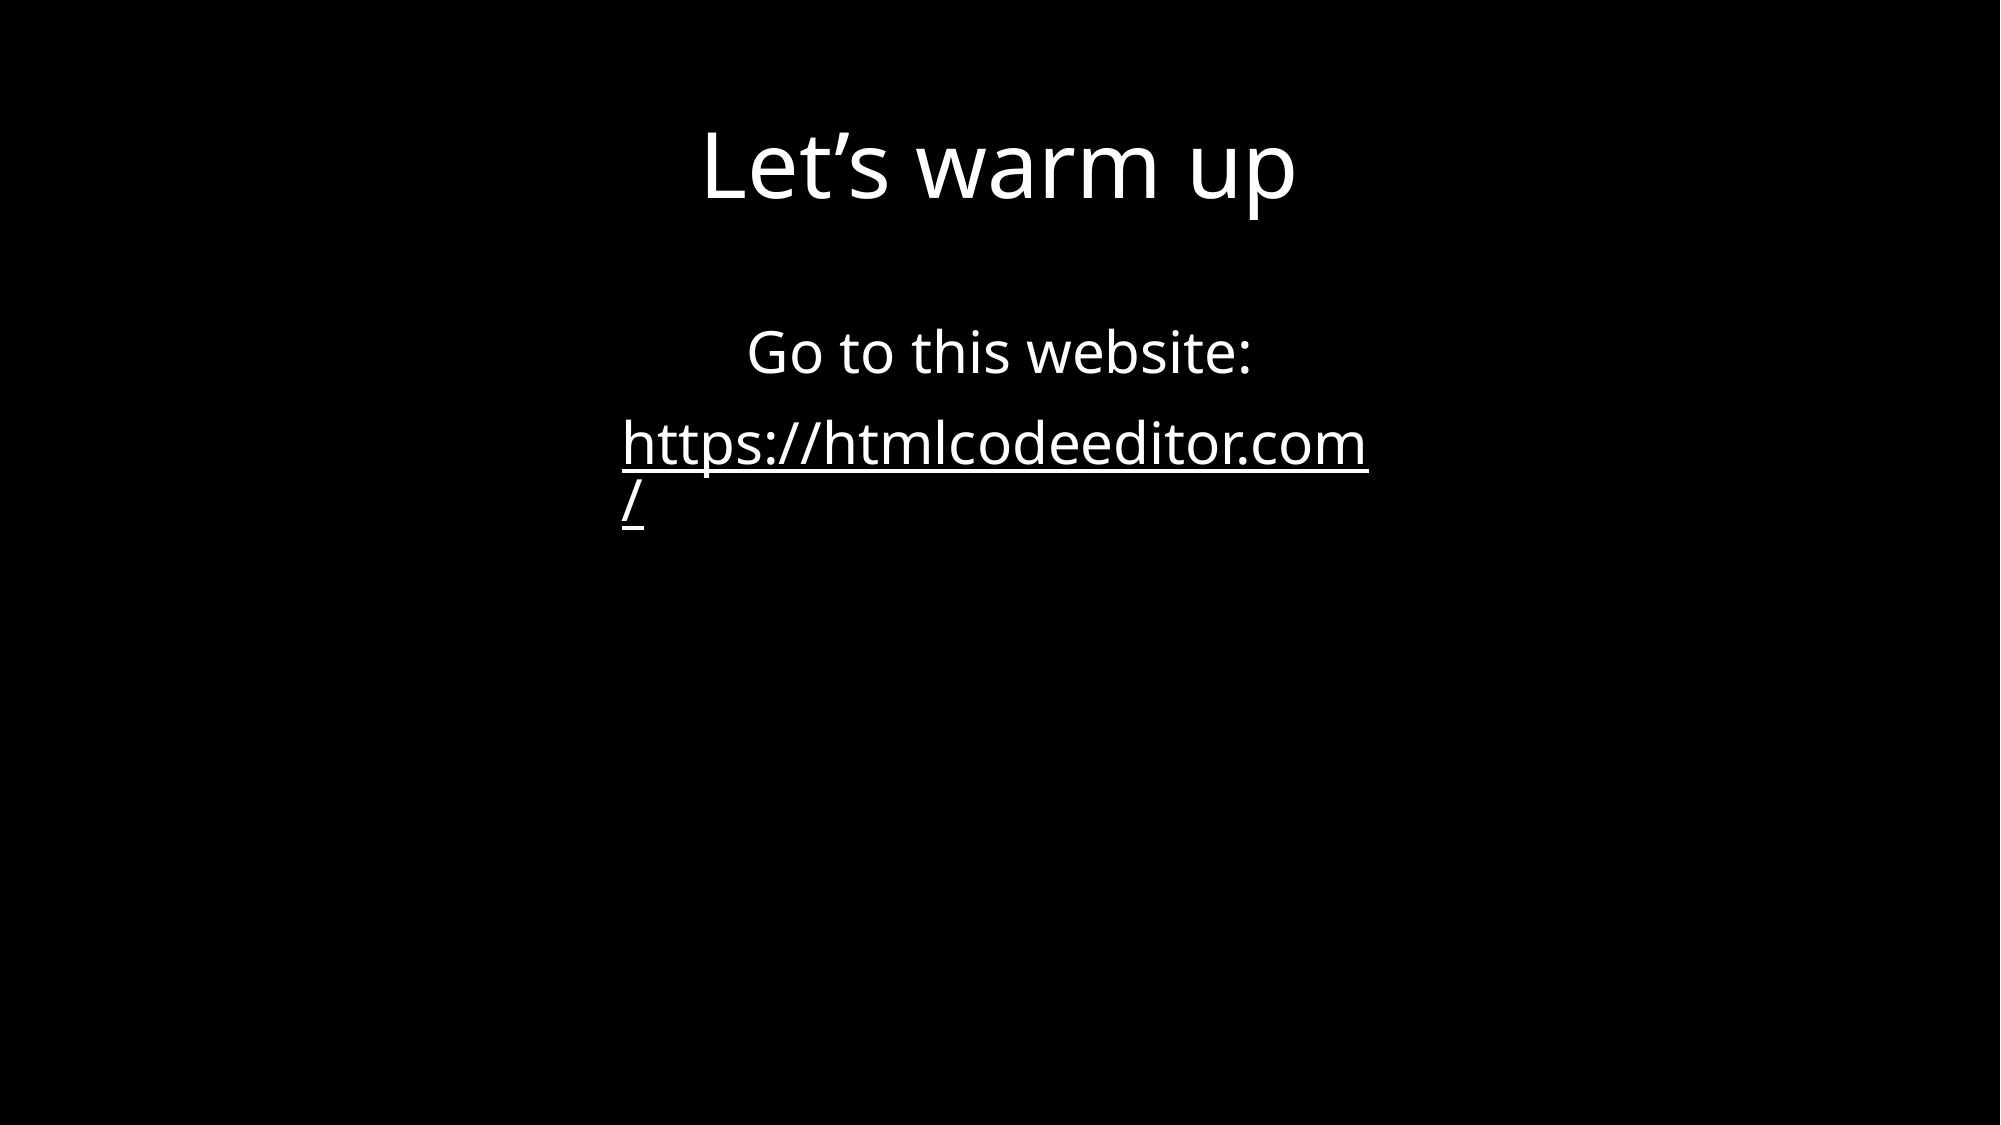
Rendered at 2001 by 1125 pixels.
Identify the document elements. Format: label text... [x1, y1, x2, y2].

list Go to this website: https://htmlcodeeditor.com/ [606, 316, 1394, 1030]
title Let’s warm up [137, 59, 1863, 278]
